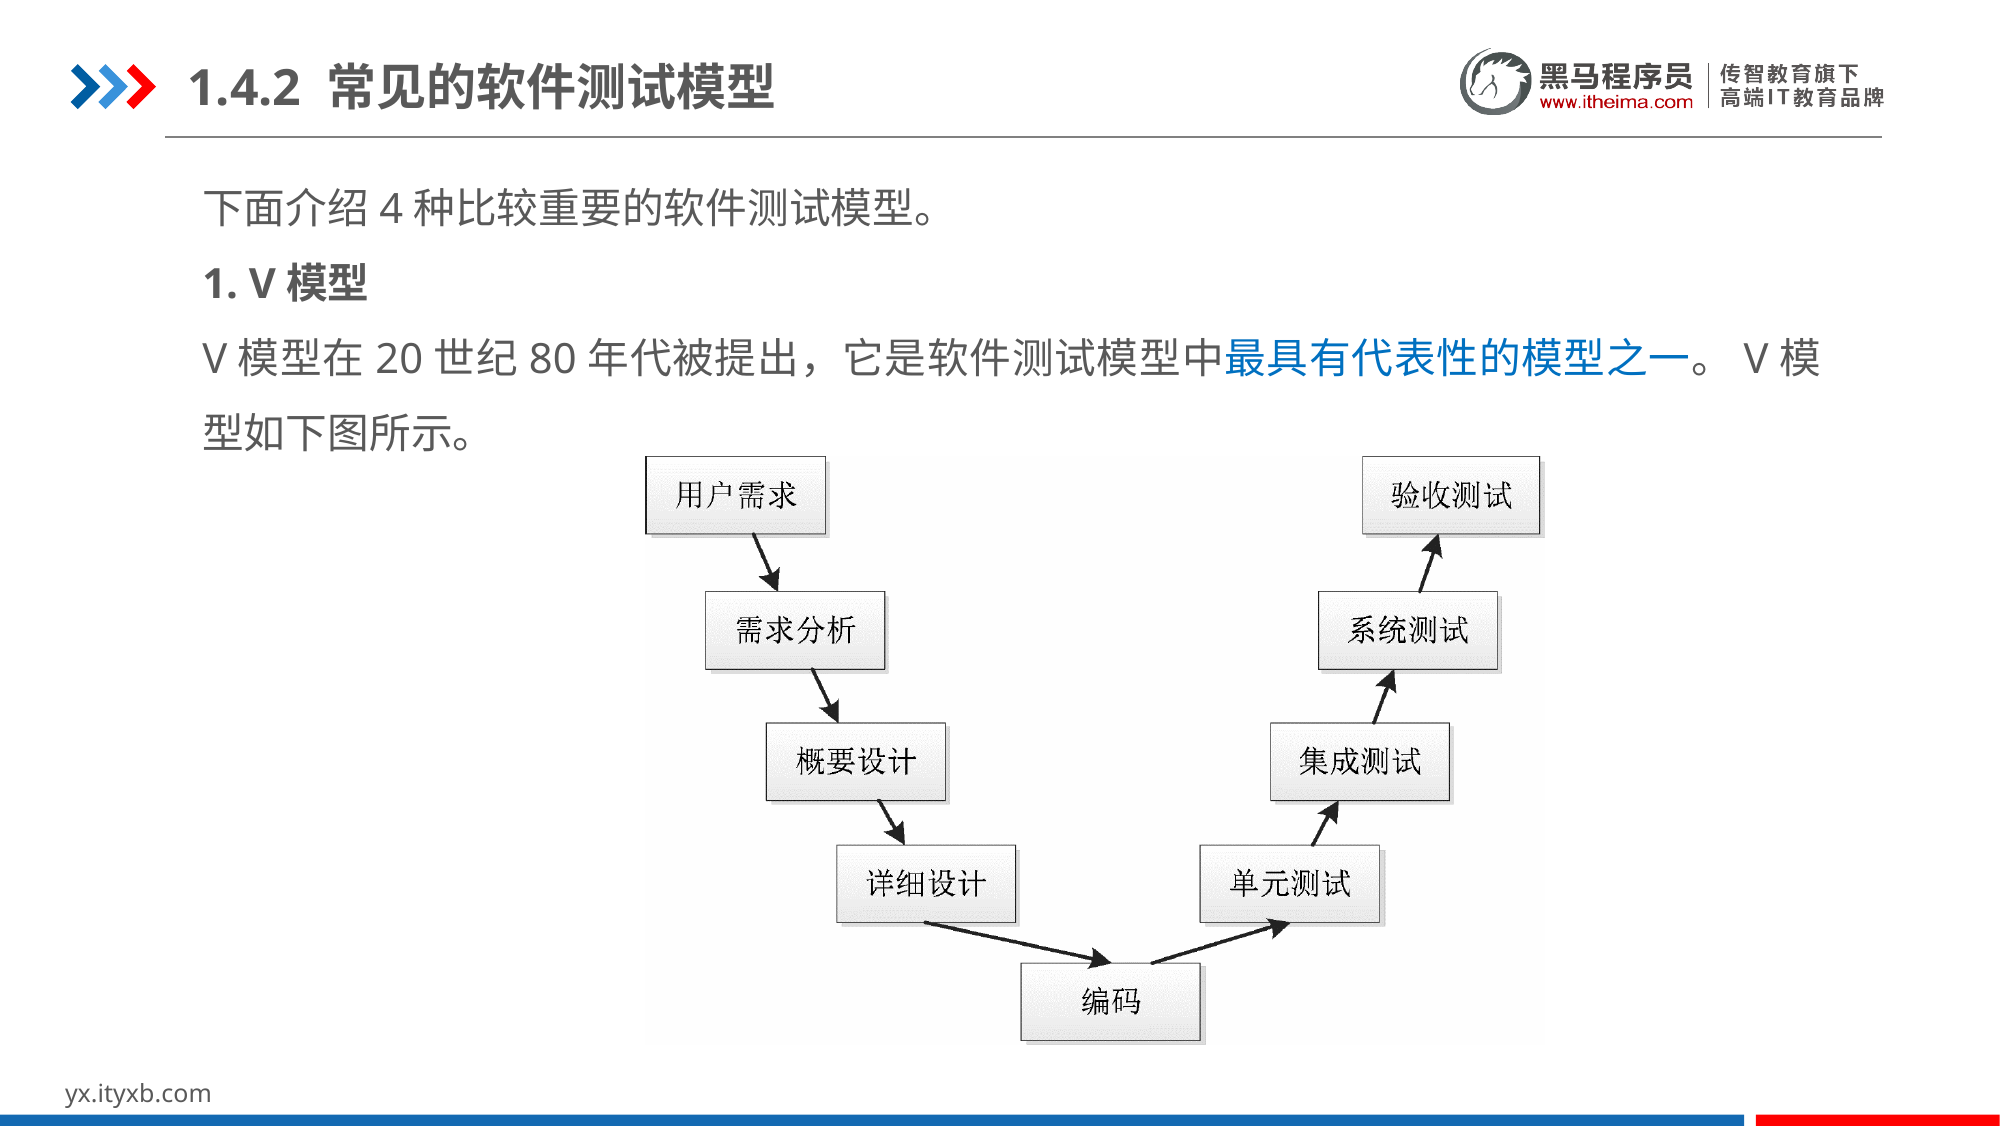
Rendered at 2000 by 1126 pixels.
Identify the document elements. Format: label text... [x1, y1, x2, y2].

picture [645, 456, 1545, 1045]
text_box 下面介绍4种比较重要的软件测试模型。 1. V模型 V模型在20世纪80年代被提出，它是软件测试模型中最具有代表性的模型之一。V模型如下图所示。 [187, 149, 1836, 343]
text_box 1.4.2 常见的软件测试模型 [187, 43, 981, 127]
picture [1460, 48, 1887, 115]
